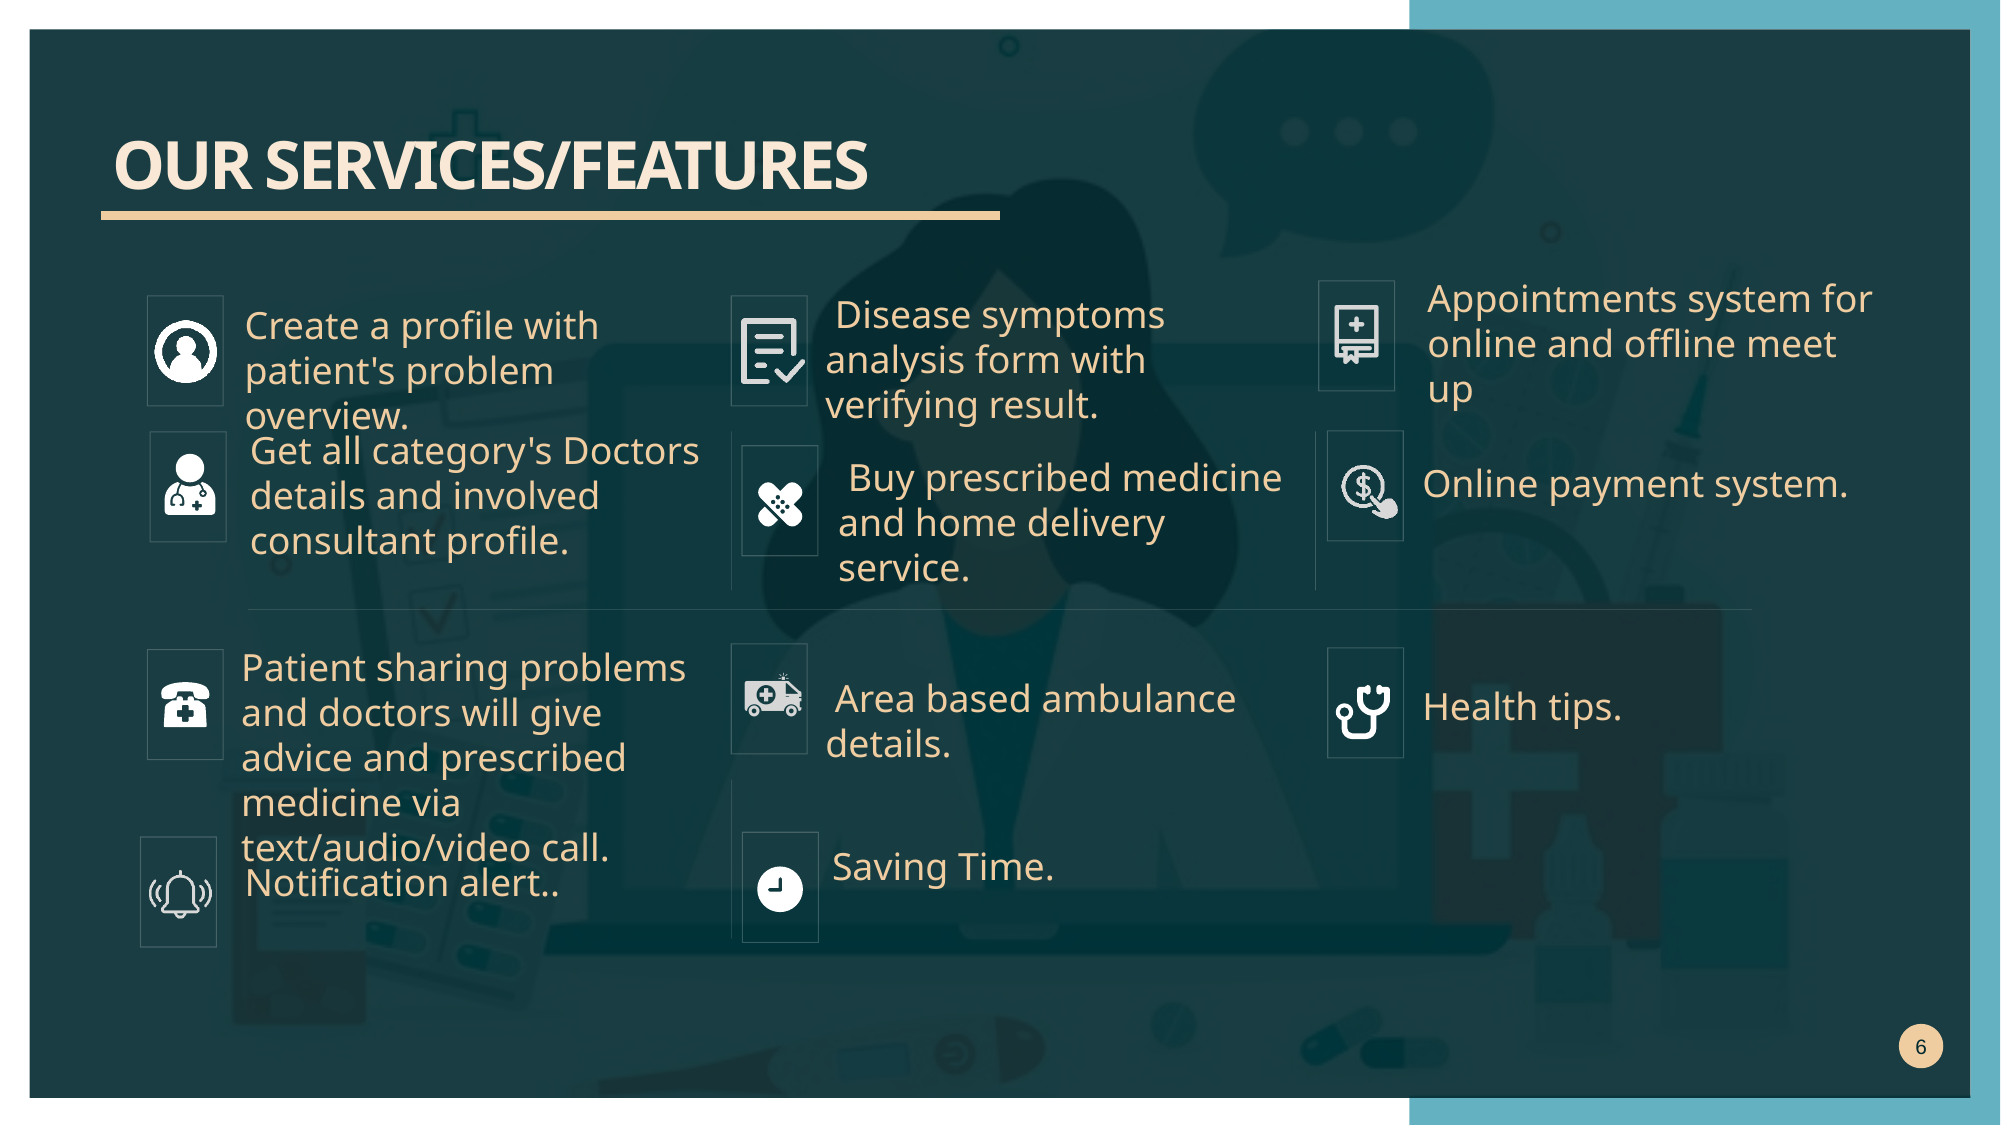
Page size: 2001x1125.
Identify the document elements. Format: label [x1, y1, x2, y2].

text_box [758, 482, 802, 527]
text_box [164, 453, 215, 515]
picture [29, 29, 1971, 1098]
